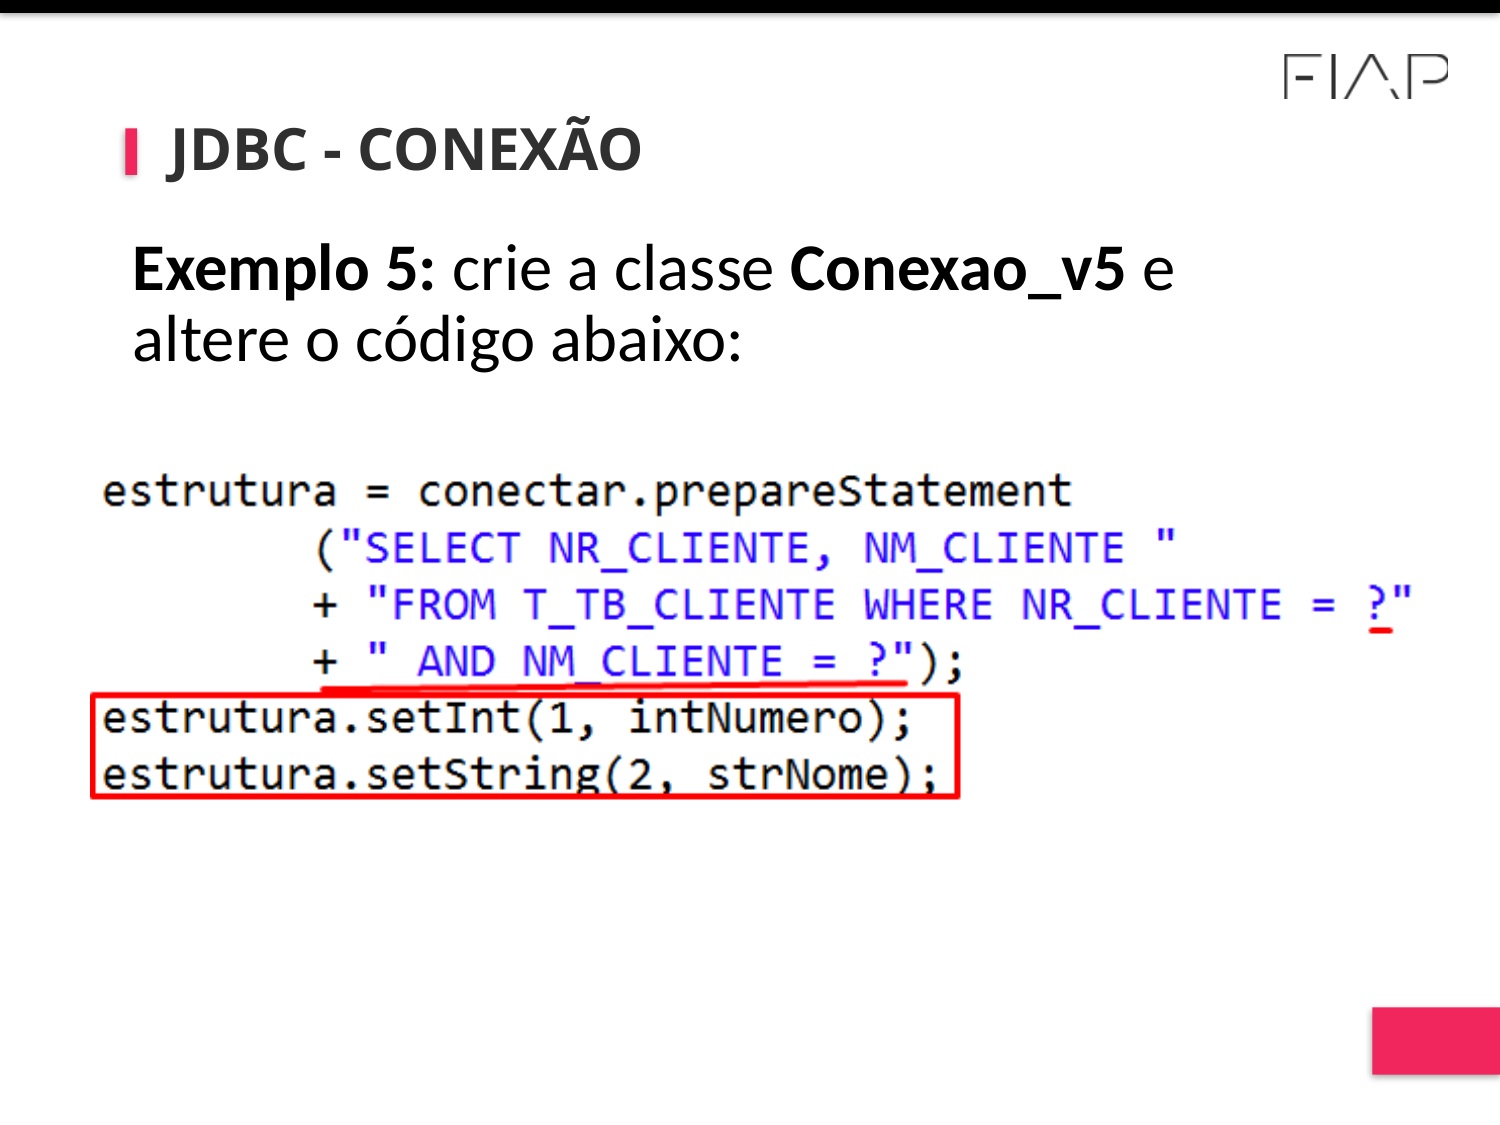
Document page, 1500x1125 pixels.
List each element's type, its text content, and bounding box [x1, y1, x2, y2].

text_box Exemplo 5: crie a classe Conexao_v5 e altere o código abaixo: [118, 225, 1356, 384]
text_box [1372, 1007, 1500, 1075]
text_box JDBC - CONEXÃO [155, 112, 1364, 191]
text_box [125, 128, 138, 176]
picture [1283, 53, 1449, 99]
picture [90, 464, 1449, 806]
text_box [0, 0, 1500, 14]
